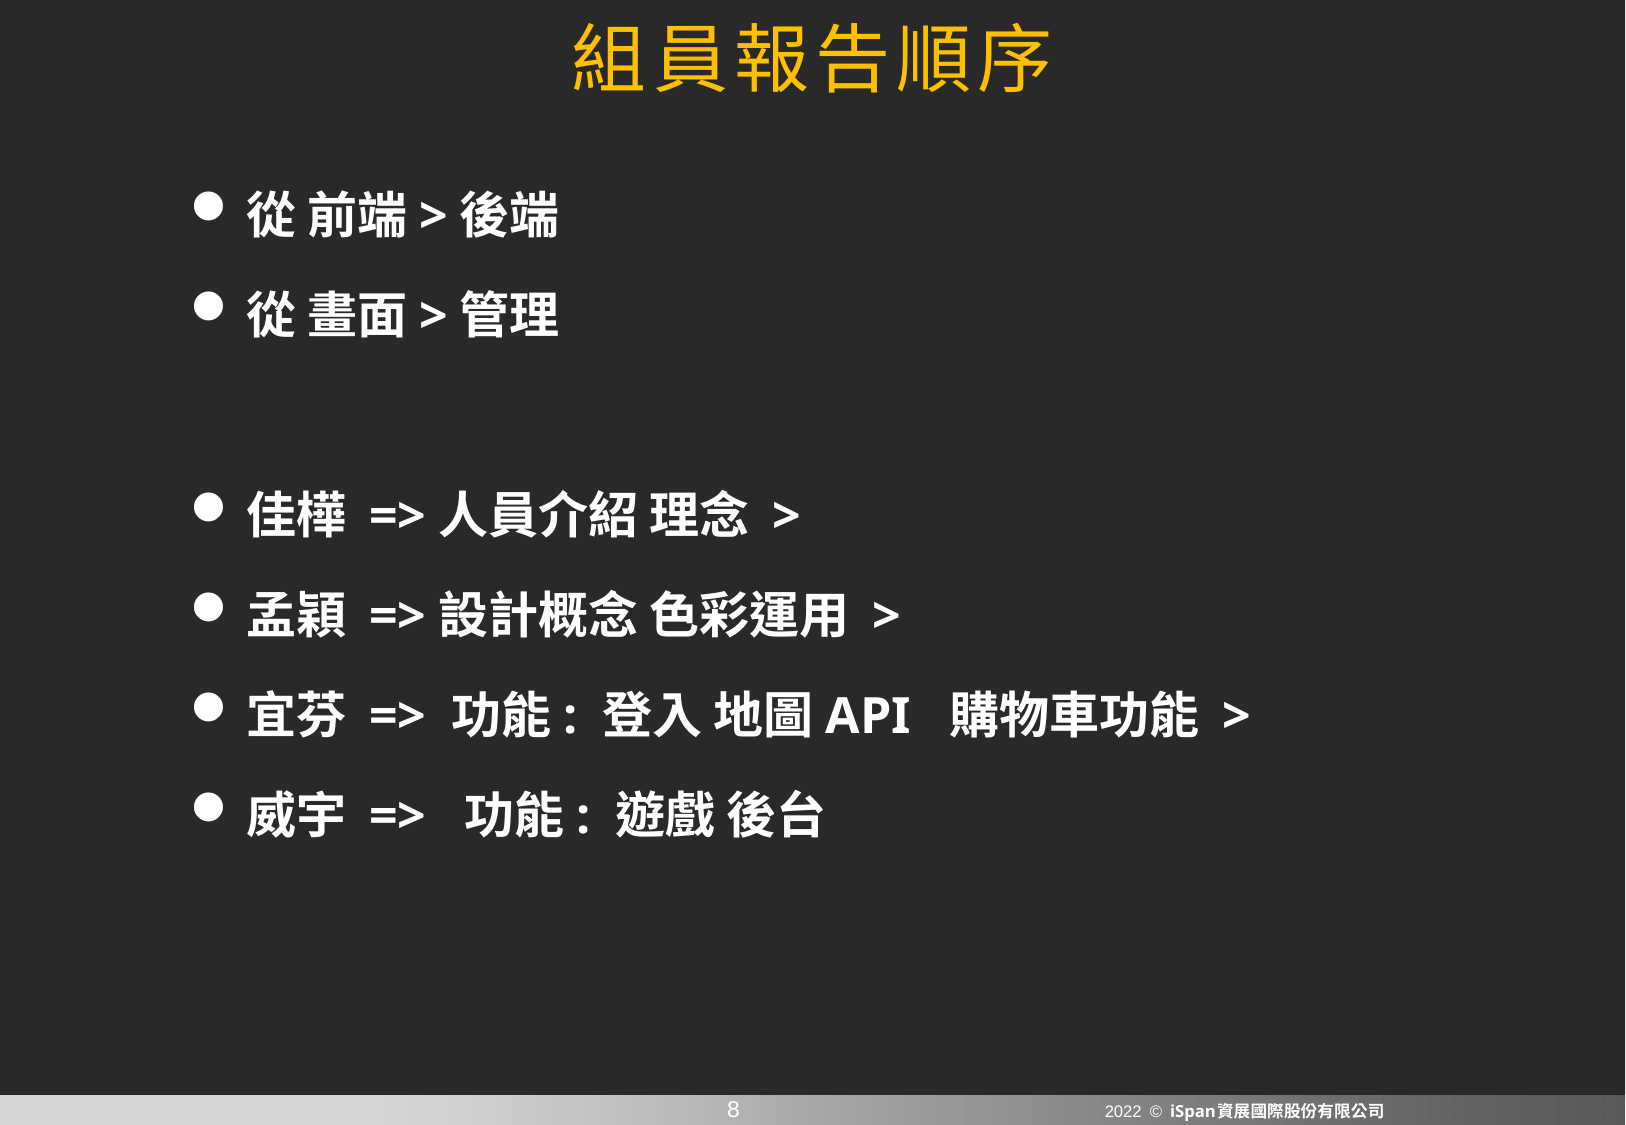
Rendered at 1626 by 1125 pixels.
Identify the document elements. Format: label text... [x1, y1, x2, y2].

text_box 從 前端>後端 從 畫面>管理 佳樺 =>人員介紹 理念 > 孟穎 =>設計概念 色彩運用 > 宜芬 => 功能: 登入 地圖API 購物車功能 > 威宇 => 功能: 遊戲 後台 [174, 160, 1474, 952]
picture [0, 0, 1626, 1125]
title 組員報告順序 [103, 0, 1522, 114]
